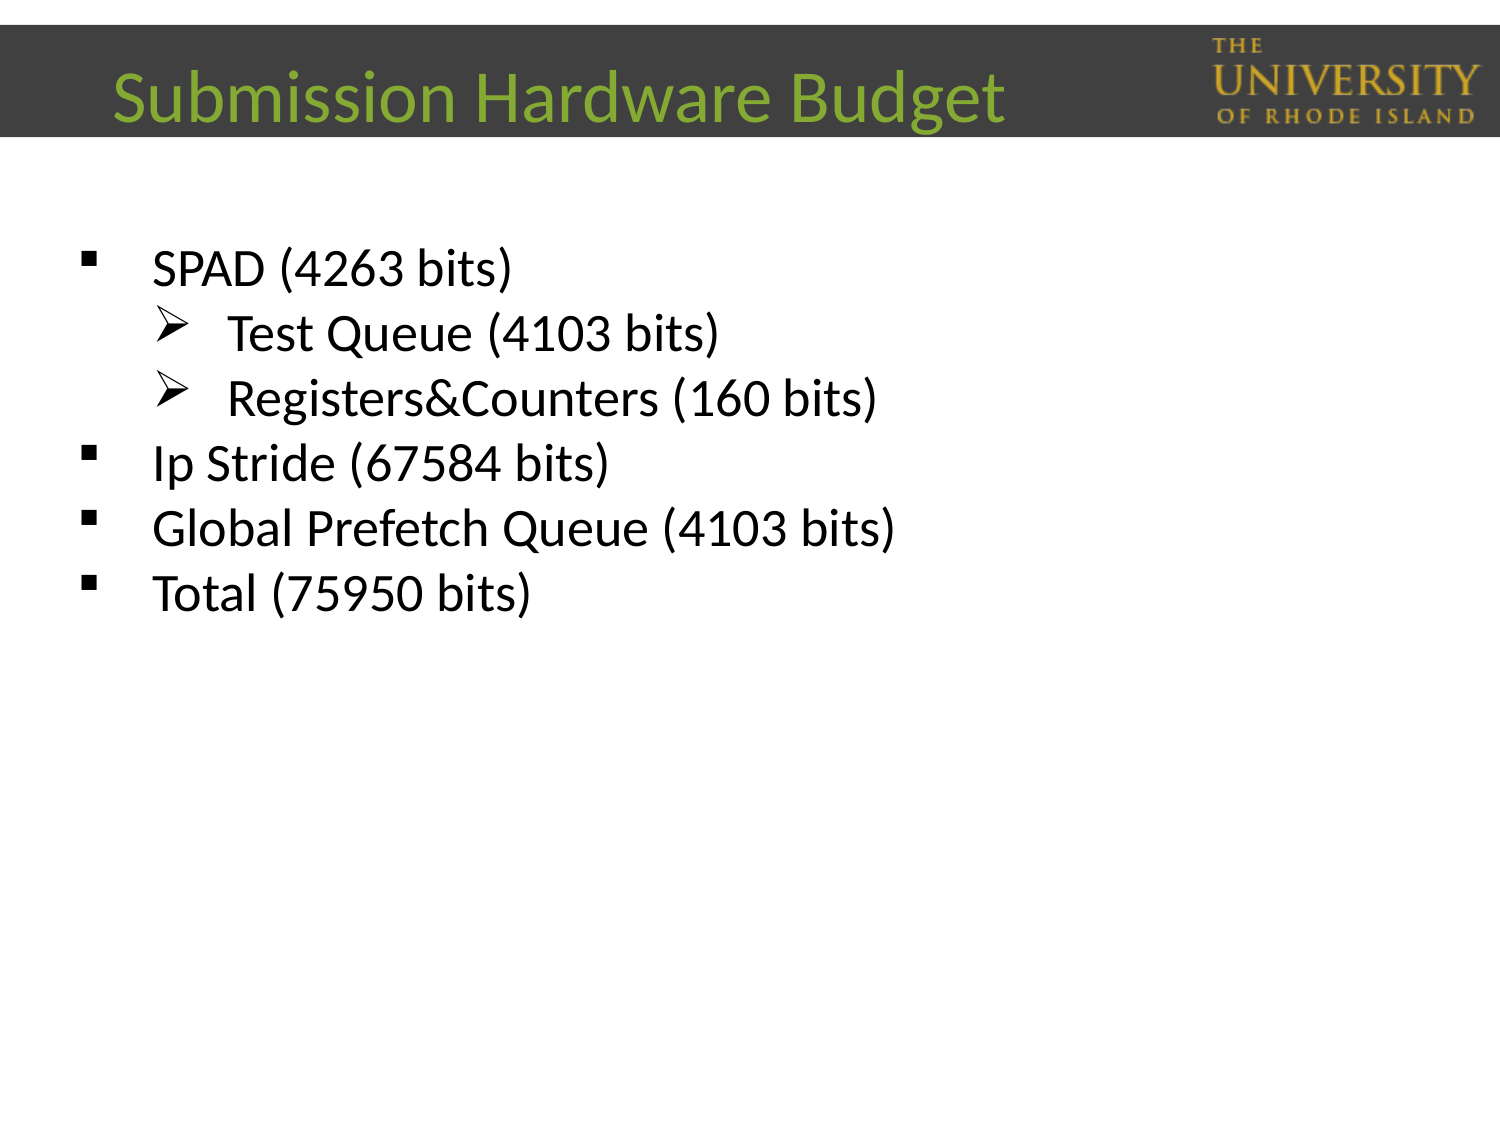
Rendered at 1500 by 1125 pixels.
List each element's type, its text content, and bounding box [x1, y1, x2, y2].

text_box [1175, 24, 1500, 138]
text_box SPAD (4263 bits) Test Queue (4103 bits) Registers&Counters (160 bits) Ip Stride (67584 bits) Global Prefetch Queue (4103 bits) Total (75950 bits) [62, 224, 1400, 988]
text_box Submission Hardware Budget [112, 24, 1175, 138]
picture [1212, 37, 1483, 125]
text_box [0, 24, 112, 138]
